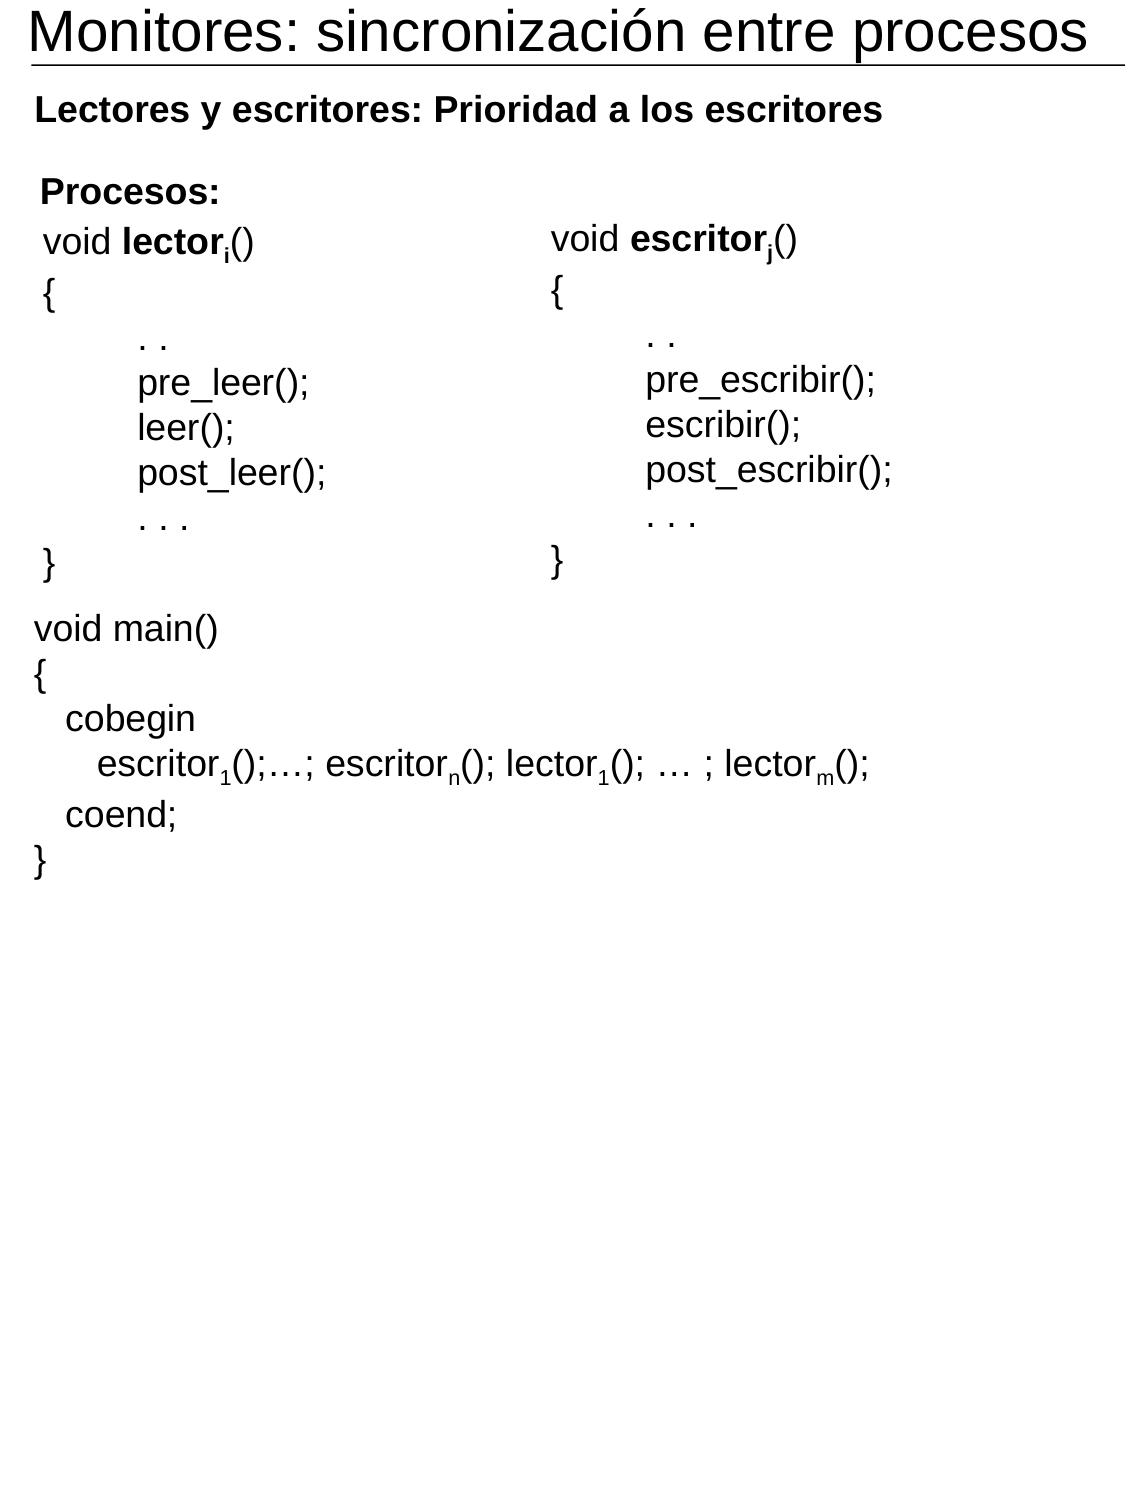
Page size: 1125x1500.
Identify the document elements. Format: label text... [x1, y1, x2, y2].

text_box void escritorj() { . . pre_escribir(); escribir(); post_escribir(); . . . } [536, 206, 976, 588]
text_box Monitores: sincronización entre procesos [13, 0, 1125, 71]
text_box Lectores y escritores: Prioridad a los escritores [19, 77, 1125, 138]
text_box void main() { cobegin escritor1();…; escritorn(); lector1(); … ; lectorm(); coend; } [19, 596, 1023, 888]
text_box Procesos: [25, 159, 711, 220]
text_box void lectori() { . . pre_leer(); leer(); post_leer(); . . . } [28, 220, 468, 591]
